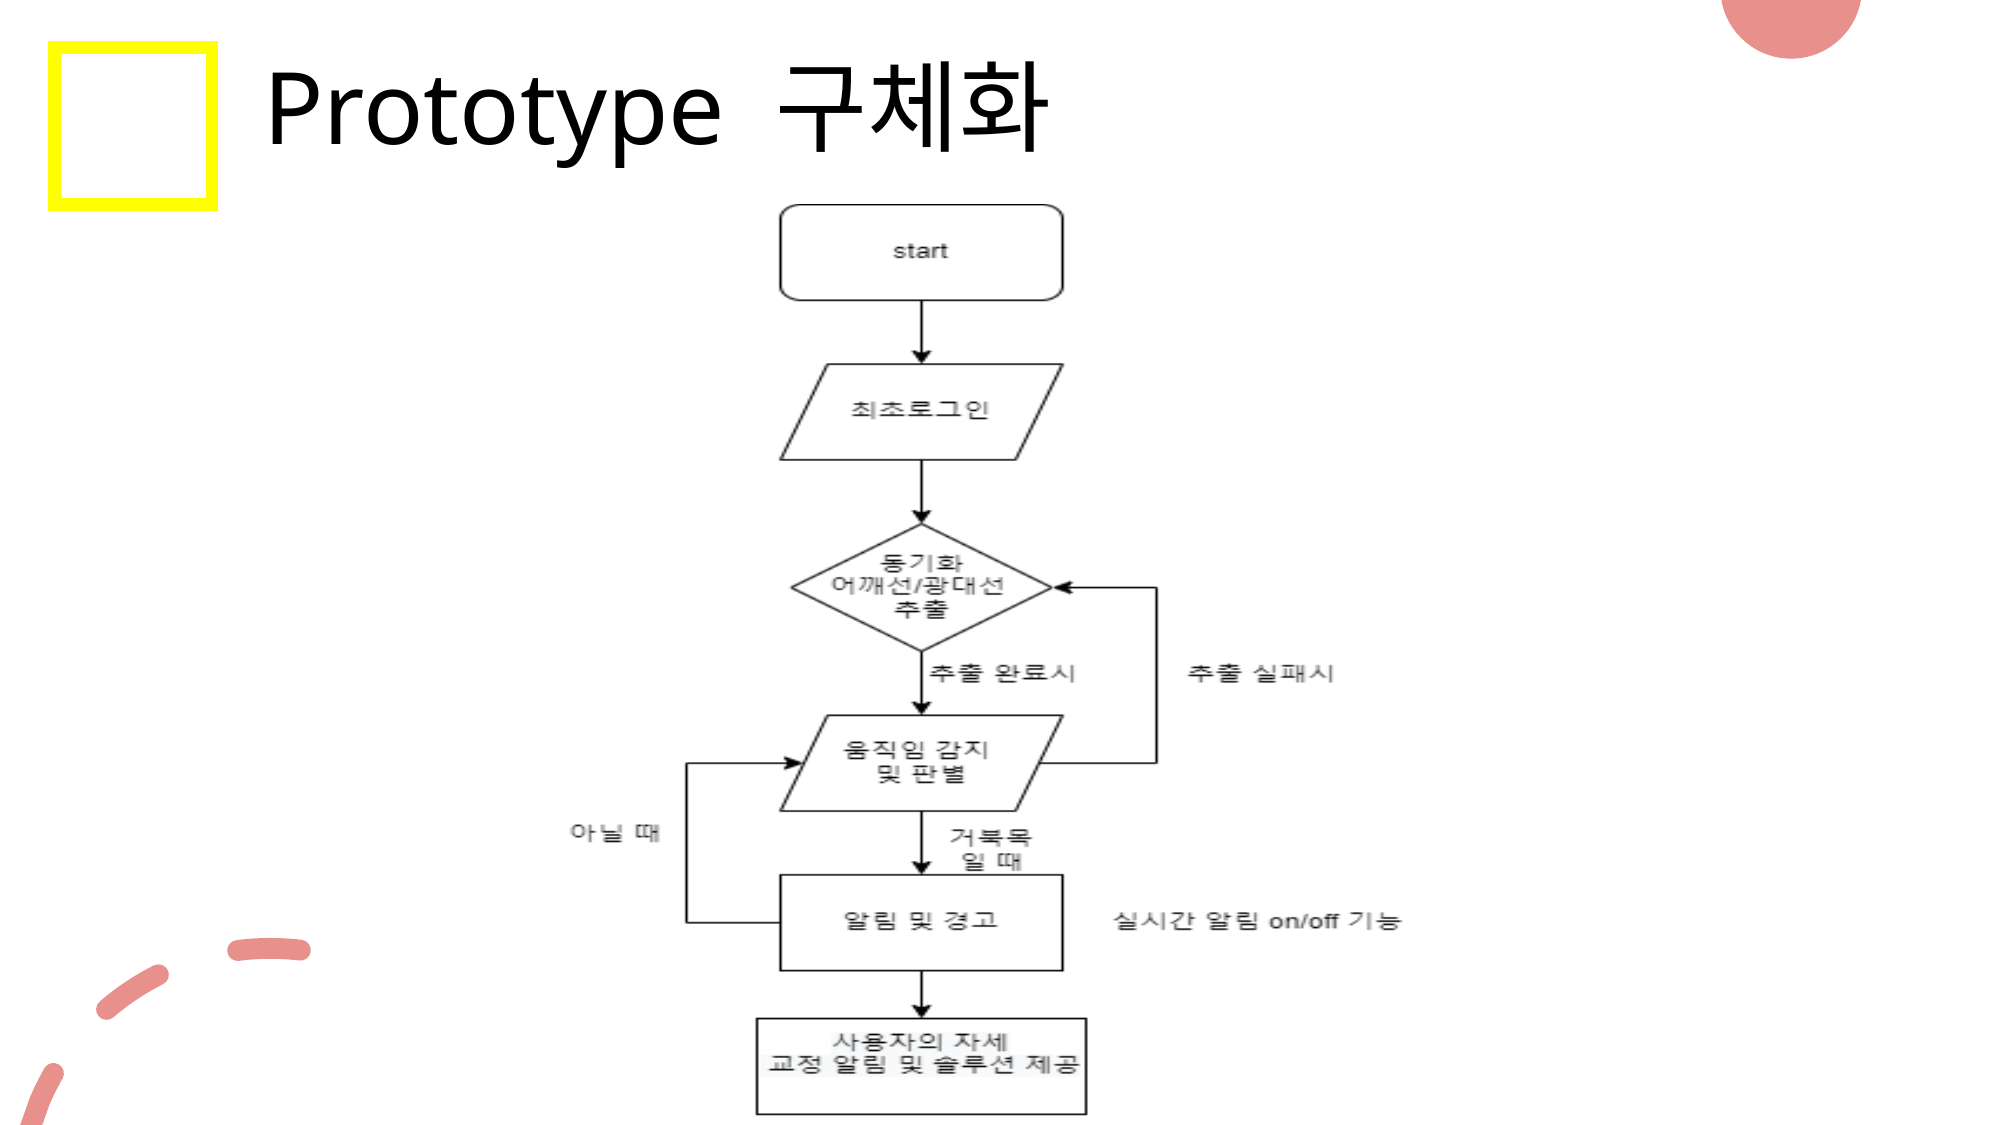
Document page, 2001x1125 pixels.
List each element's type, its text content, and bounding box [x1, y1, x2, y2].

picture [545, 204, 1464, 1125]
text_box [54, 47, 213, 205]
text_box Prototype 구체화 [248, 37, 1249, 173]
